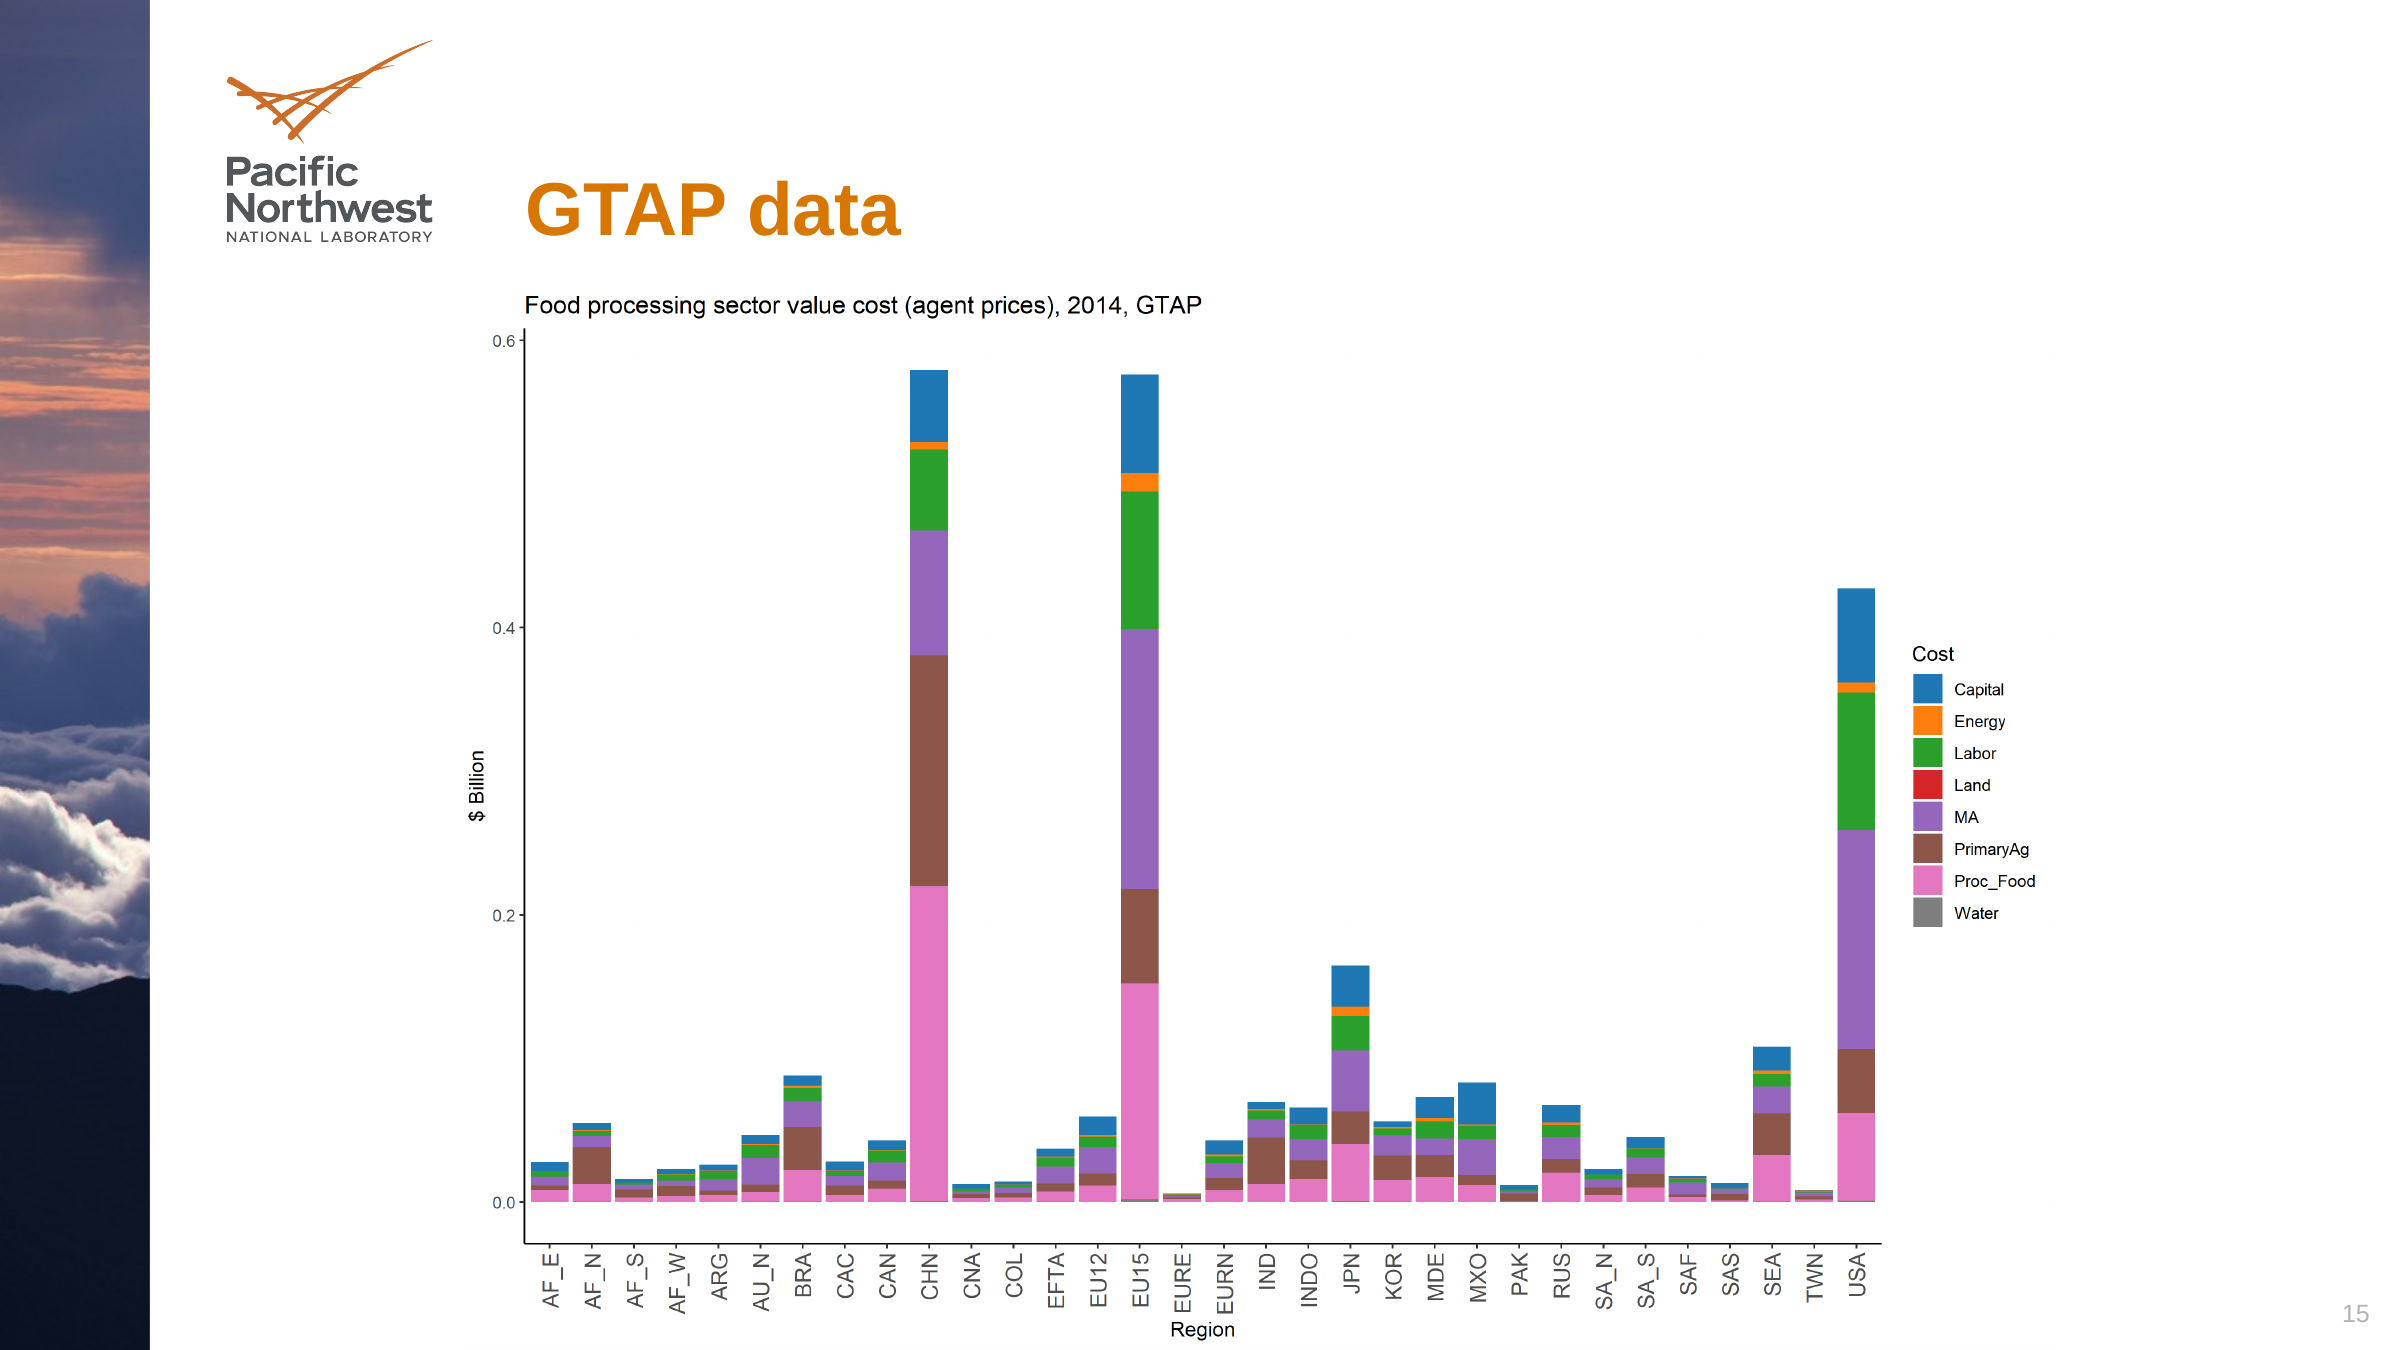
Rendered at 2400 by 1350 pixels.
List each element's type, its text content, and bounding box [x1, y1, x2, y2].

picture [0, 0, 149, 1350]
picture [225, 38, 435, 244]
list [457, 285, 2056, 1350]
title GTAP data [525, 44, 2325, 260]
slide_number 15 [2295, 1275, 2370, 1350]
